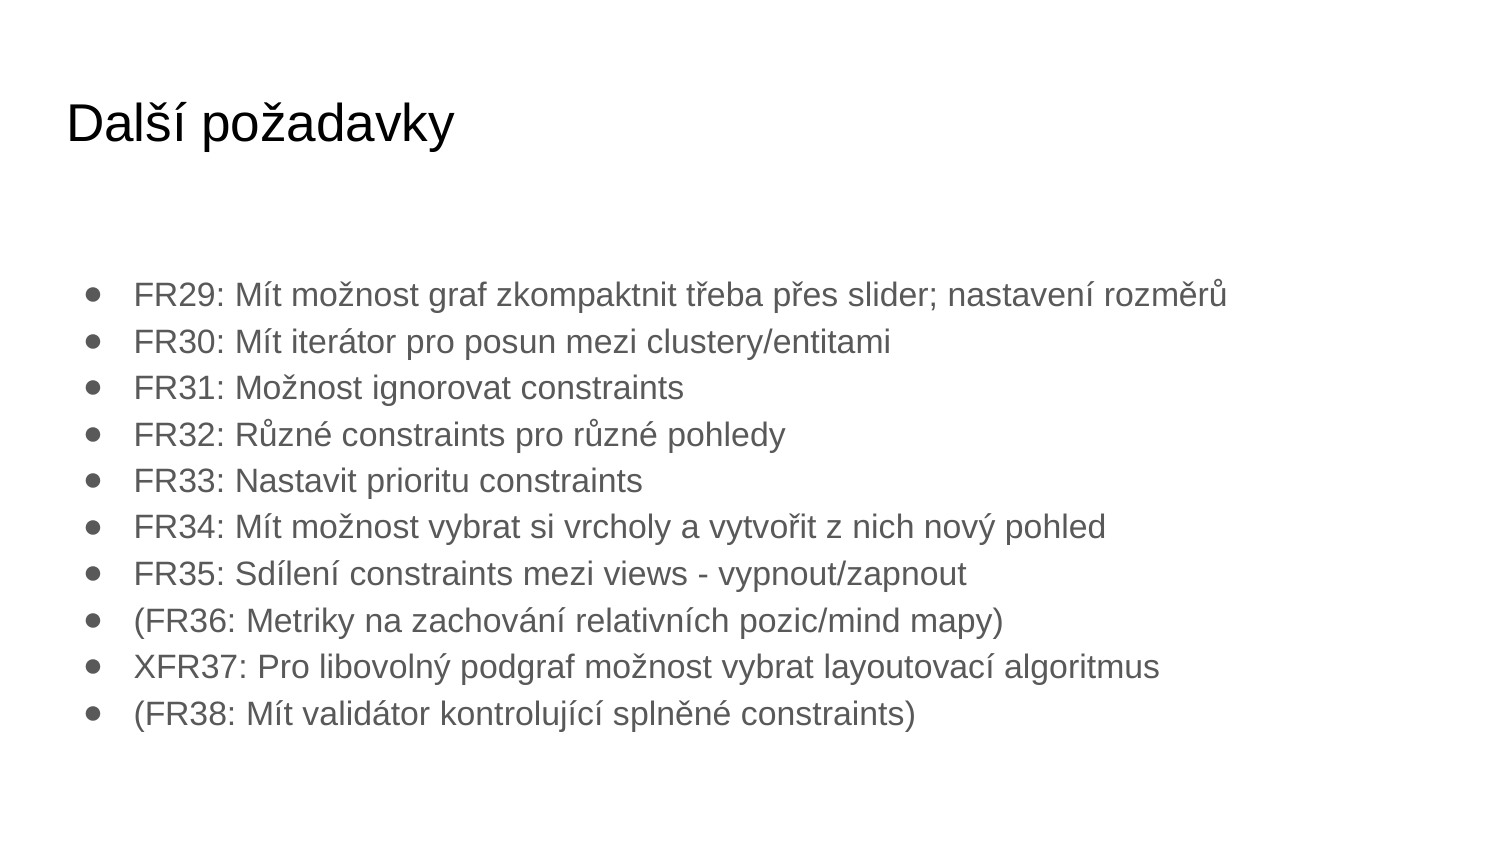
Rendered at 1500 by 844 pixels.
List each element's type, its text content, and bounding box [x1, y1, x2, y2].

list FR29: Mít možnost graf zkompaktnit třeba přes slider; nastavení rozměrů FR30: Mít iterátor pro posun mezi clustery/entitami FR31: Možnost ignorovat constraints FR32: Různé constraints pro různé pohledy FR33: Nastavit prioritu constraints FR34: Mít možnost vybrat si vrcholy a vytvořit z nich nový pohled FR35: Sdílení constraints mezi views - vypnout/zapnout (FR36: Metriky na zachování relativních pozic/mind mapy) XFR37: Pro libovolný podgraf možnost vybrat layoutovací algoritmus (FR38: Mít validátor kontrolující splněné constraints) [51, 189, 1449, 750]
title Další požadavky [51, 72, 1449, 167]
